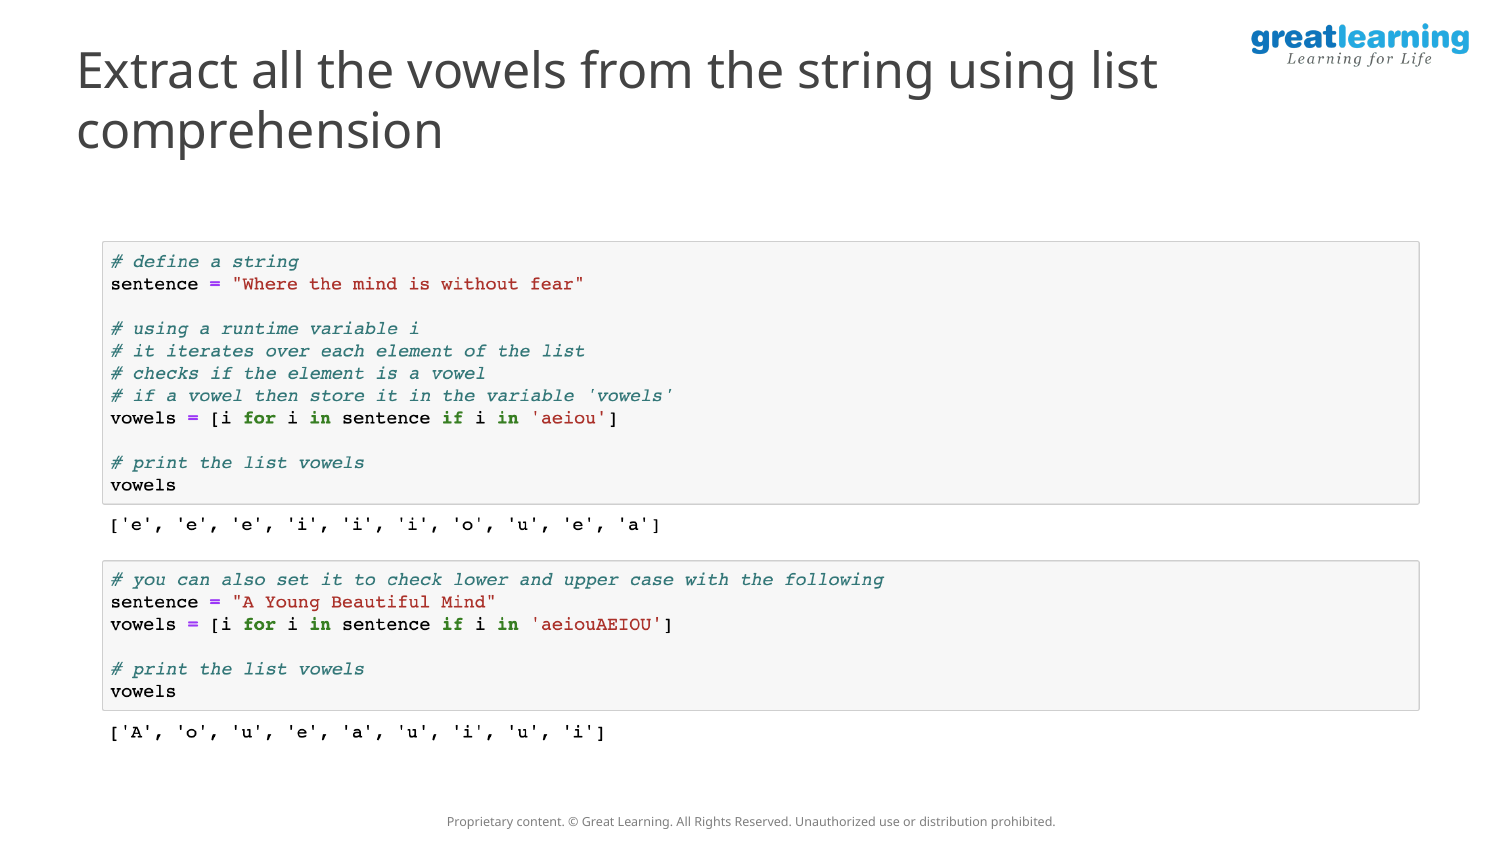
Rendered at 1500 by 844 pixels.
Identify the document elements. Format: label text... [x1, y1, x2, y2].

picture [1335, 23, 1469, 67]
picture [94, 229, 1430, 754]
text_box Extract all the vowels from the string using list comprehension [61, 23, 1335, 110]
